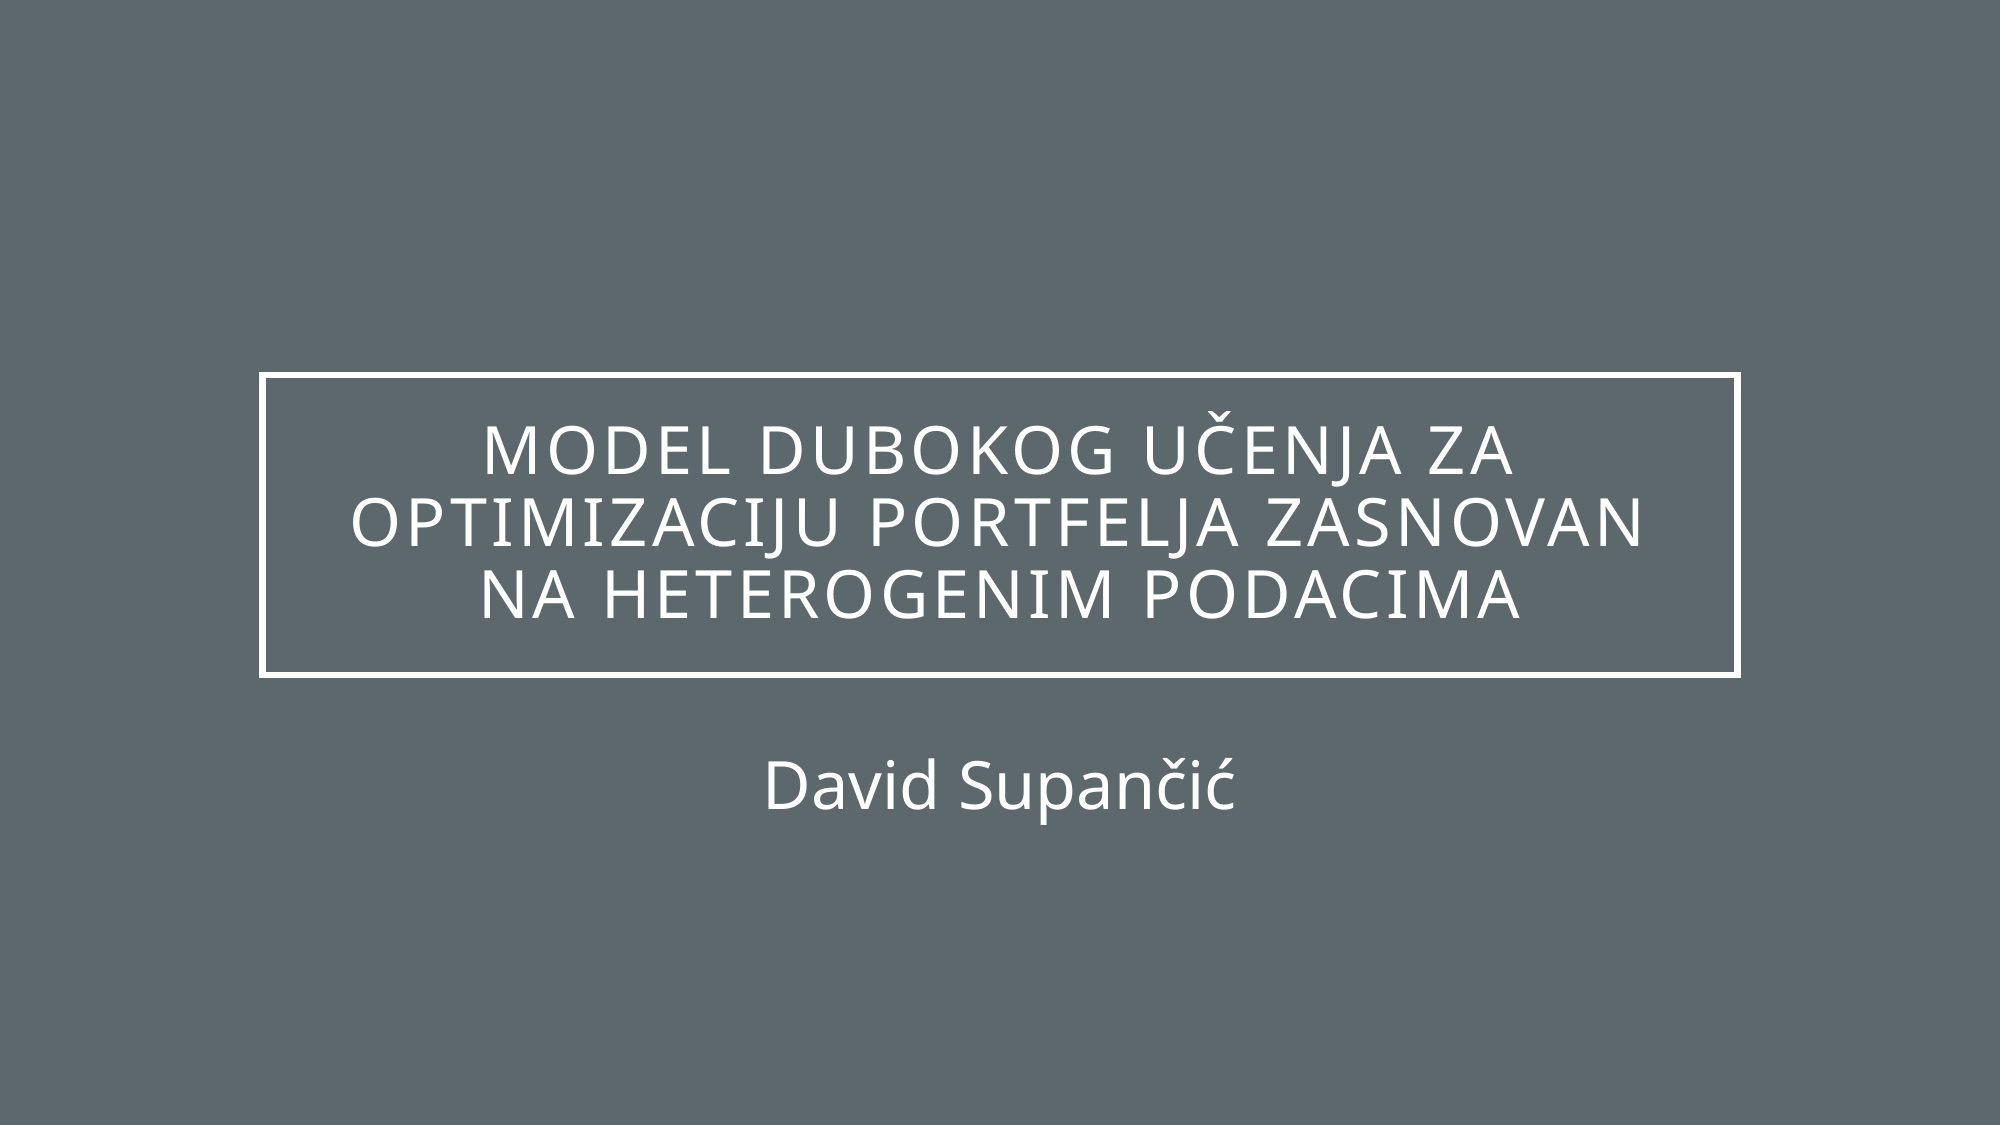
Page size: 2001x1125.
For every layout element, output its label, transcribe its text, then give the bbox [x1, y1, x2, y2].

subtitle David Supančić [442, 735, 1558, 954]
title MODEL DUBOKOG UČENJA ZA OPTIMIZACIJU PORTFELJA ZASNOVAN NA HETEROGENIM PODACIMA [259, 372, 1741, 678]
